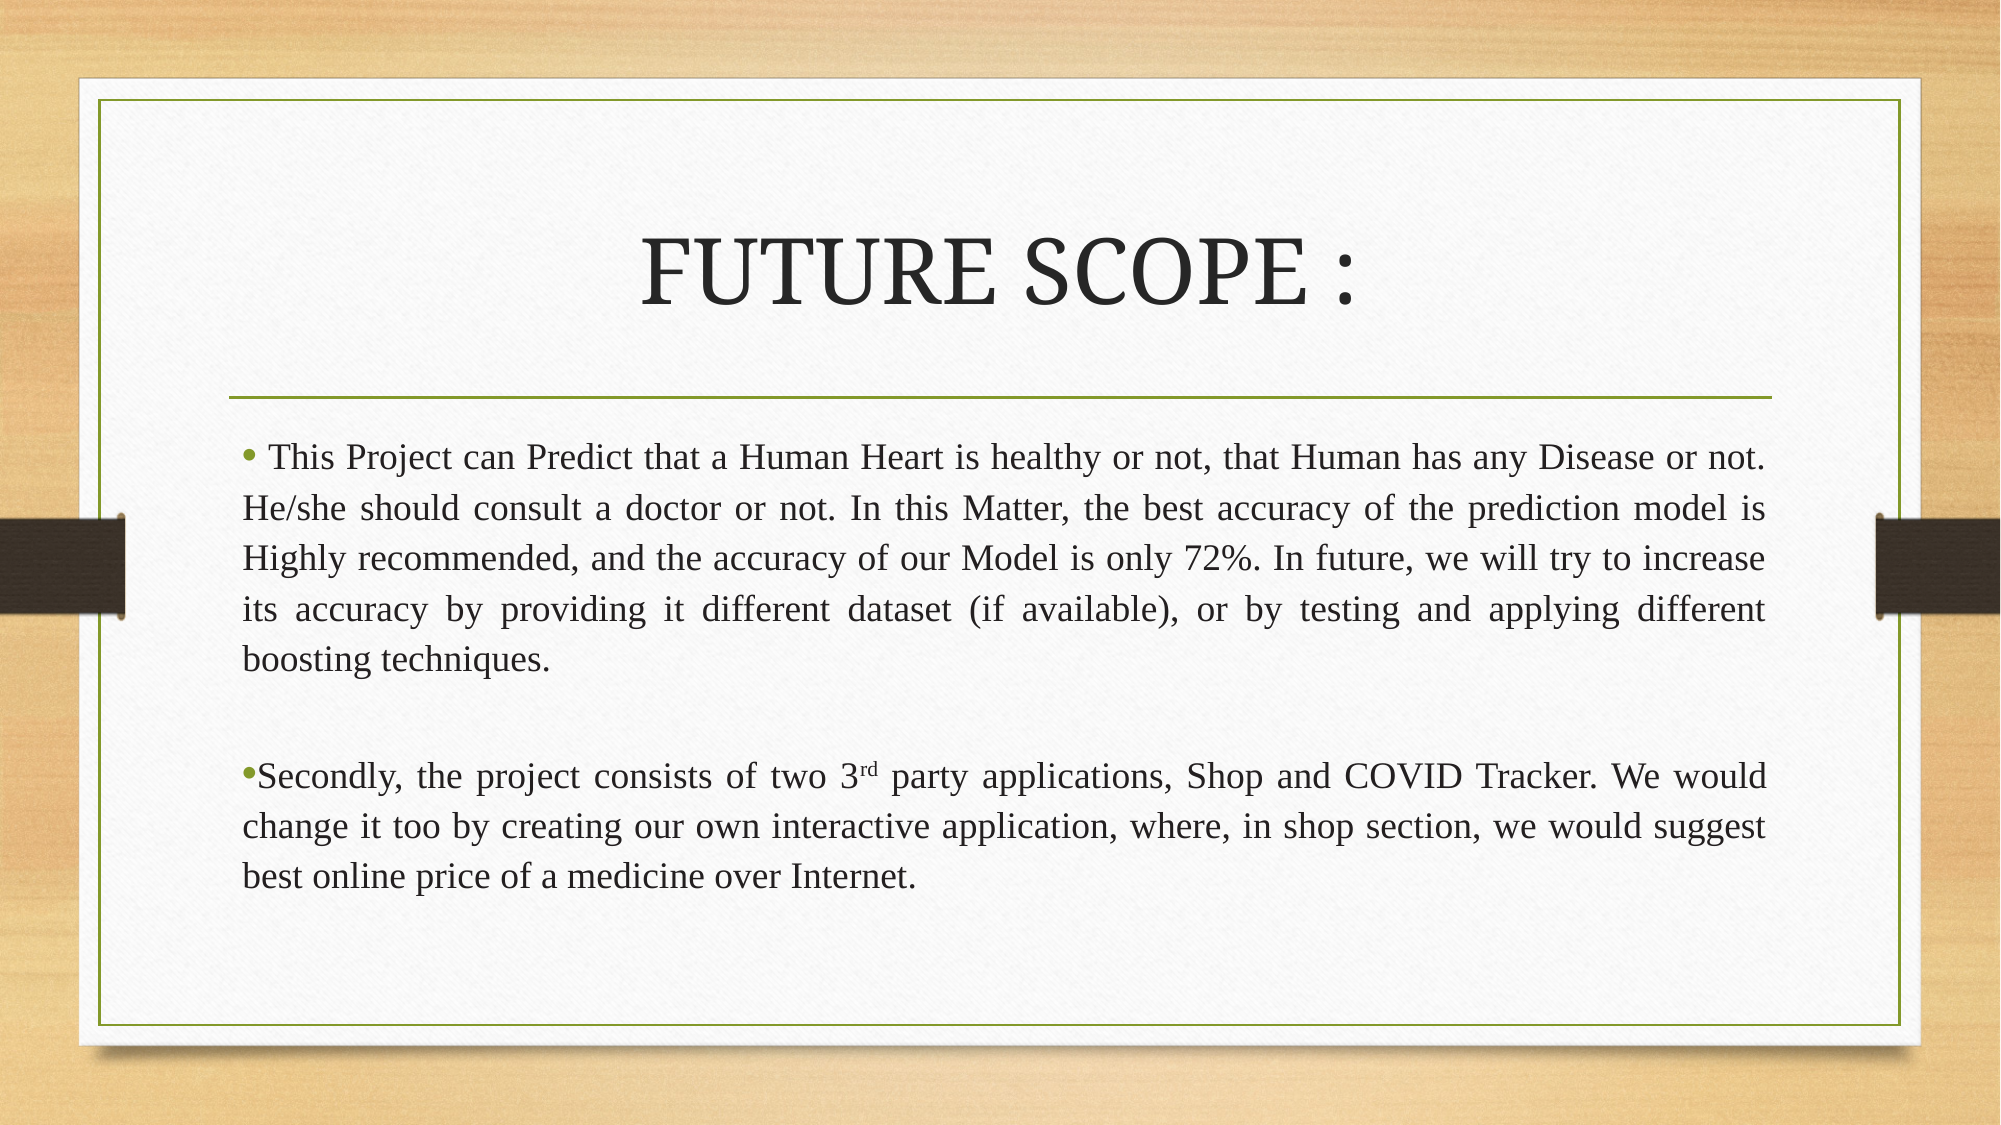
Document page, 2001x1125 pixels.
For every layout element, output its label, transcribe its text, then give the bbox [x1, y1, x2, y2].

title FUTURE SCOPE : [212, 161, 1788, 375]
list This Project can Predict that a Human Heart is healthy or not, that Human has any Disease or not. He/she should consult a doctor or not. In this Matter, the best accuracy of the prediction model is Highly recommended, and the accuracy of our Model is only 72%. In future, we will try to increase its accuracy by providing it different dataset (if available), or by testing and applying different boosting techniques. Secondly, the project consists of two 3rd party applications, Shop and COVID Tracker. We would change it too by creating our own interactive application, where, in shop section, we would suggest best online price of a medicine over Internet. [212, 419, 1788, 964]
picture [0, 0, 2001, 1125]
